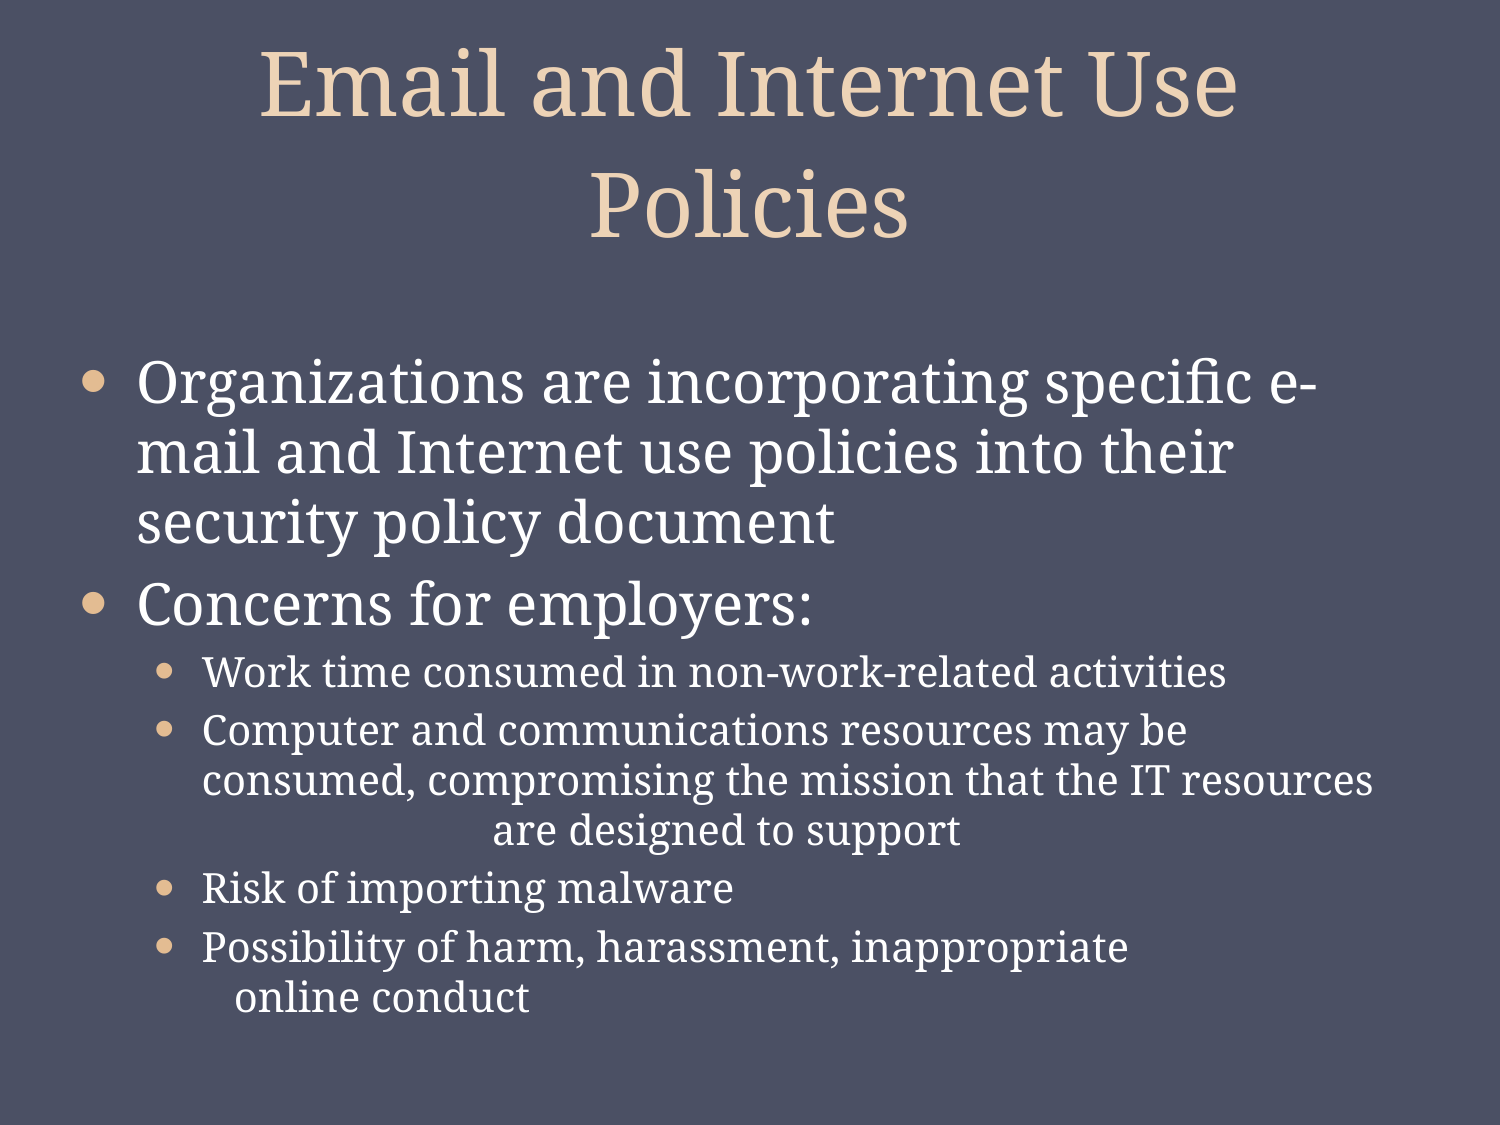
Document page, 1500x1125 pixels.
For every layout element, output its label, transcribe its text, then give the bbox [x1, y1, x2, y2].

list Organizations are incorporating specific e-mail and Internet use policies into their security policy document Concerns for employers: Work time consumed in non-work-related activities Computer and communications resources may be consumed, compromising the mission that the IT resources are designed to support Risk of importing malware Possibility of harm, harassment, inappropriate online conduct [64, 338, 1415, 1051]
title Email and Internet Use Policies [75, 0, 1425, 263]
